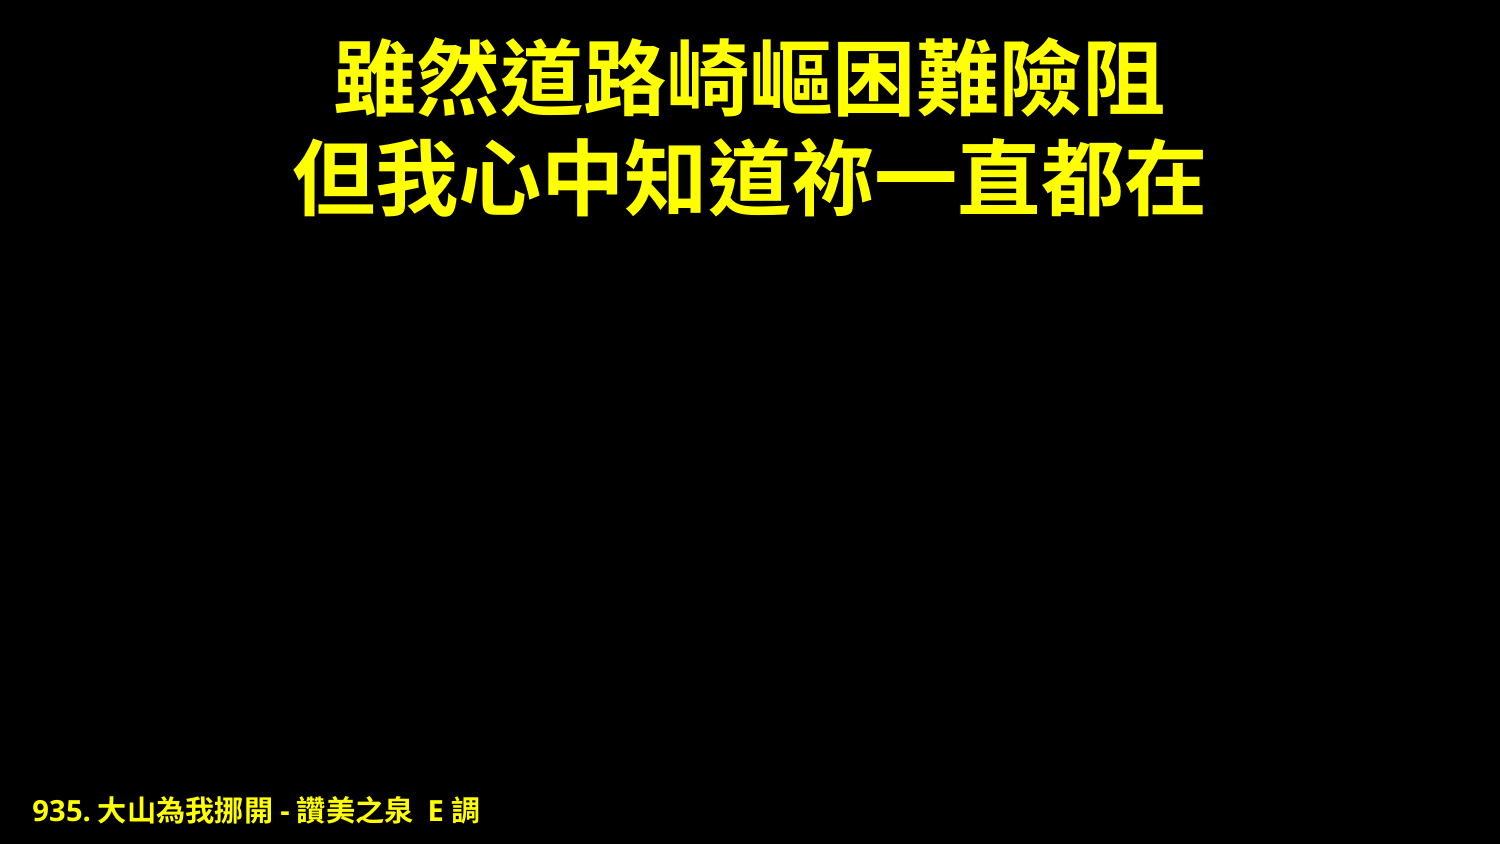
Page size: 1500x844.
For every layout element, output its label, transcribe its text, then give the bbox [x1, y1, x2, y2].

title 雖然道路崎嶇困難險阻 但我心中知道祢一直都在 [0, 55, 1500, 197]
text_box 935.大山為我挪開-讚美之泉 E調 [17, 784, 774, 835]
